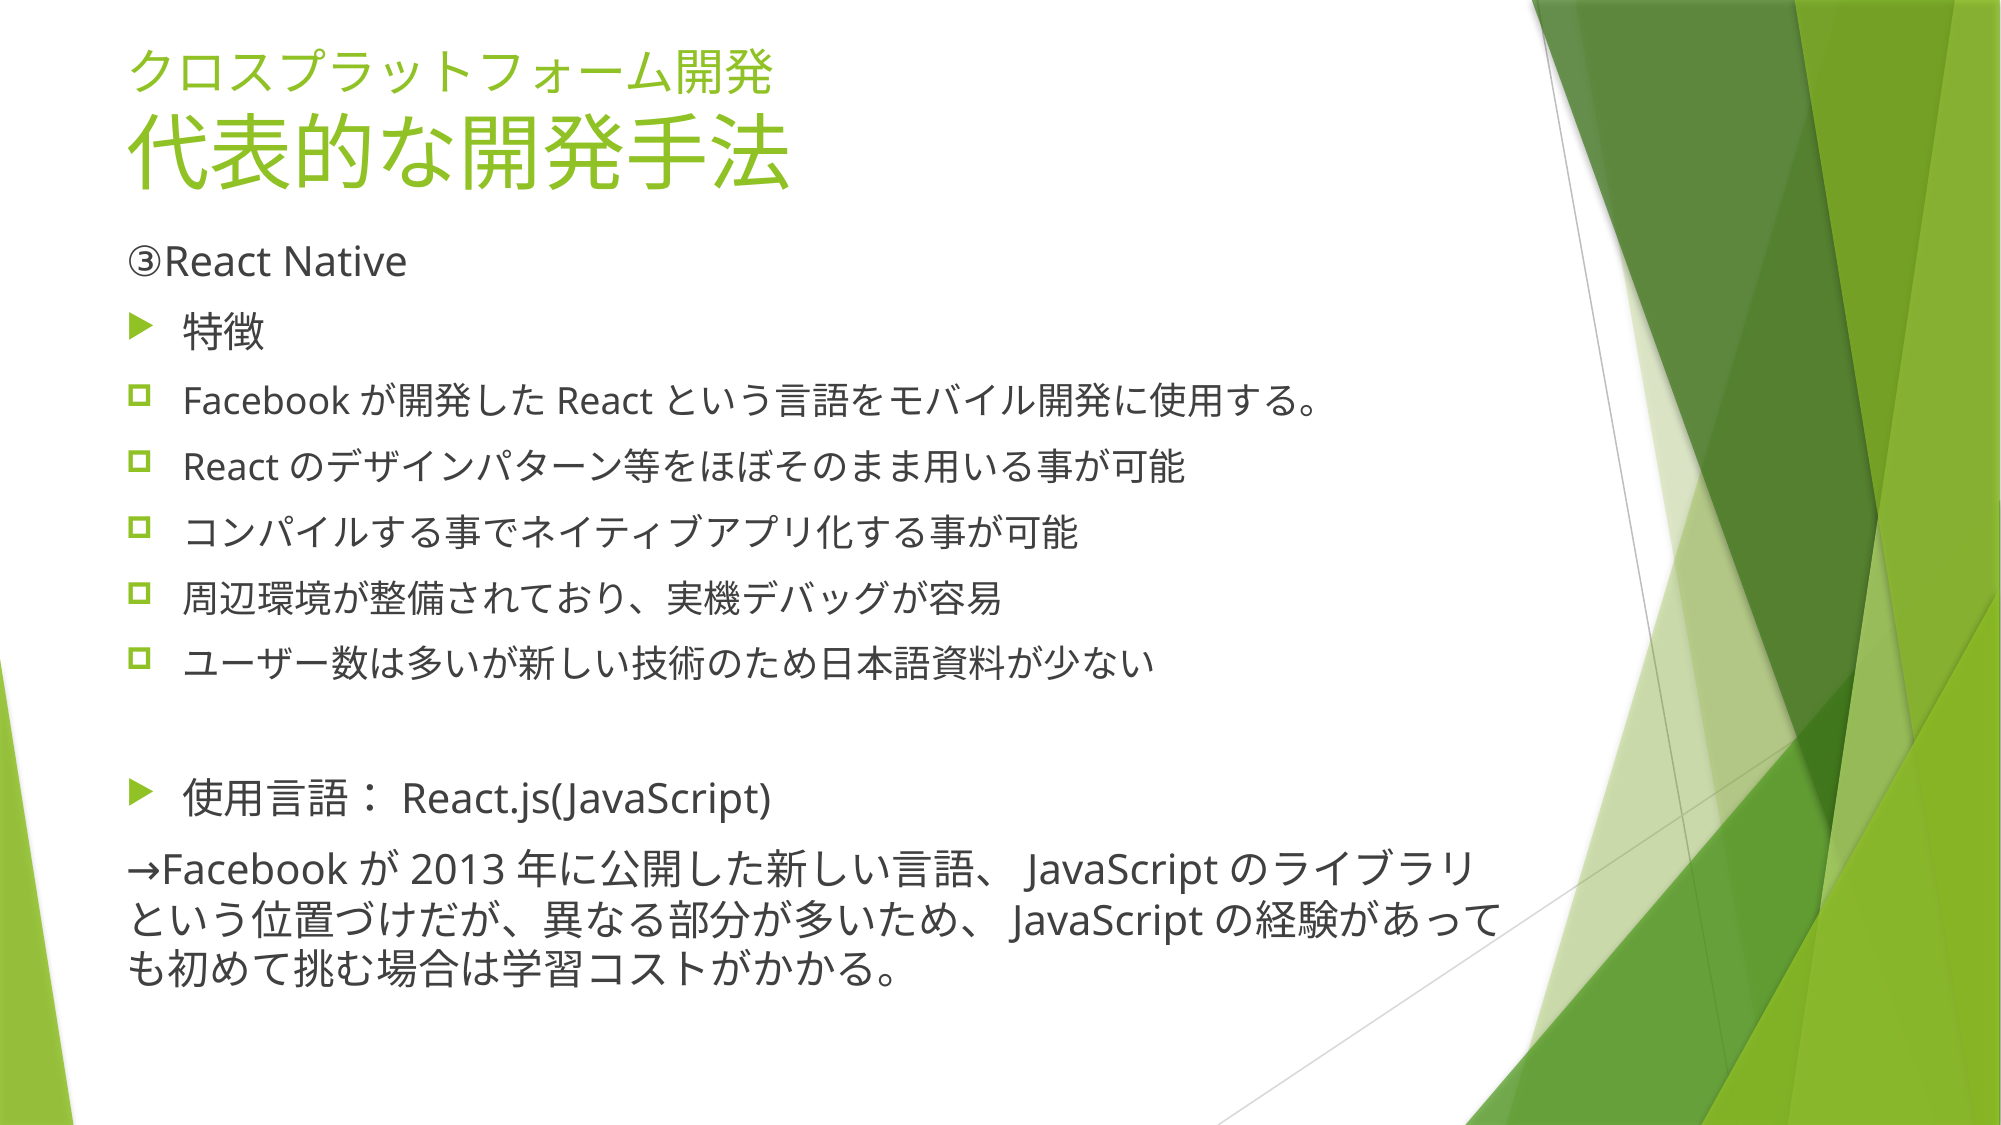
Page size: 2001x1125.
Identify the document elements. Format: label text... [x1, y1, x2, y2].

title クロスプラットフォーム開発 代表的な開発手法 [111, 32, 1522, 215]
list ③React Native 特徴 Facebookが開発したReactという言語をモバイル開発に使用する。 Reactのデザインパターン等をほぼそのまま用いる事が可能 コンパイルする事でネイティブアプリ化する事が可能 周辺環境が整備されており、実機デバッグが容易 ユーザー数は多いが新しい技術のため日本語資料が少ない 使用言語：React.js(JavaScript) →Facebookが2013年に公開した新しい言語、JavaScriptのライブラリという位置づけだが、異なる部分が多いため、JavaScriptの経験があっても初めて挑む場合は学習コストがかかる。 [111, 227, 1522, 1033]
